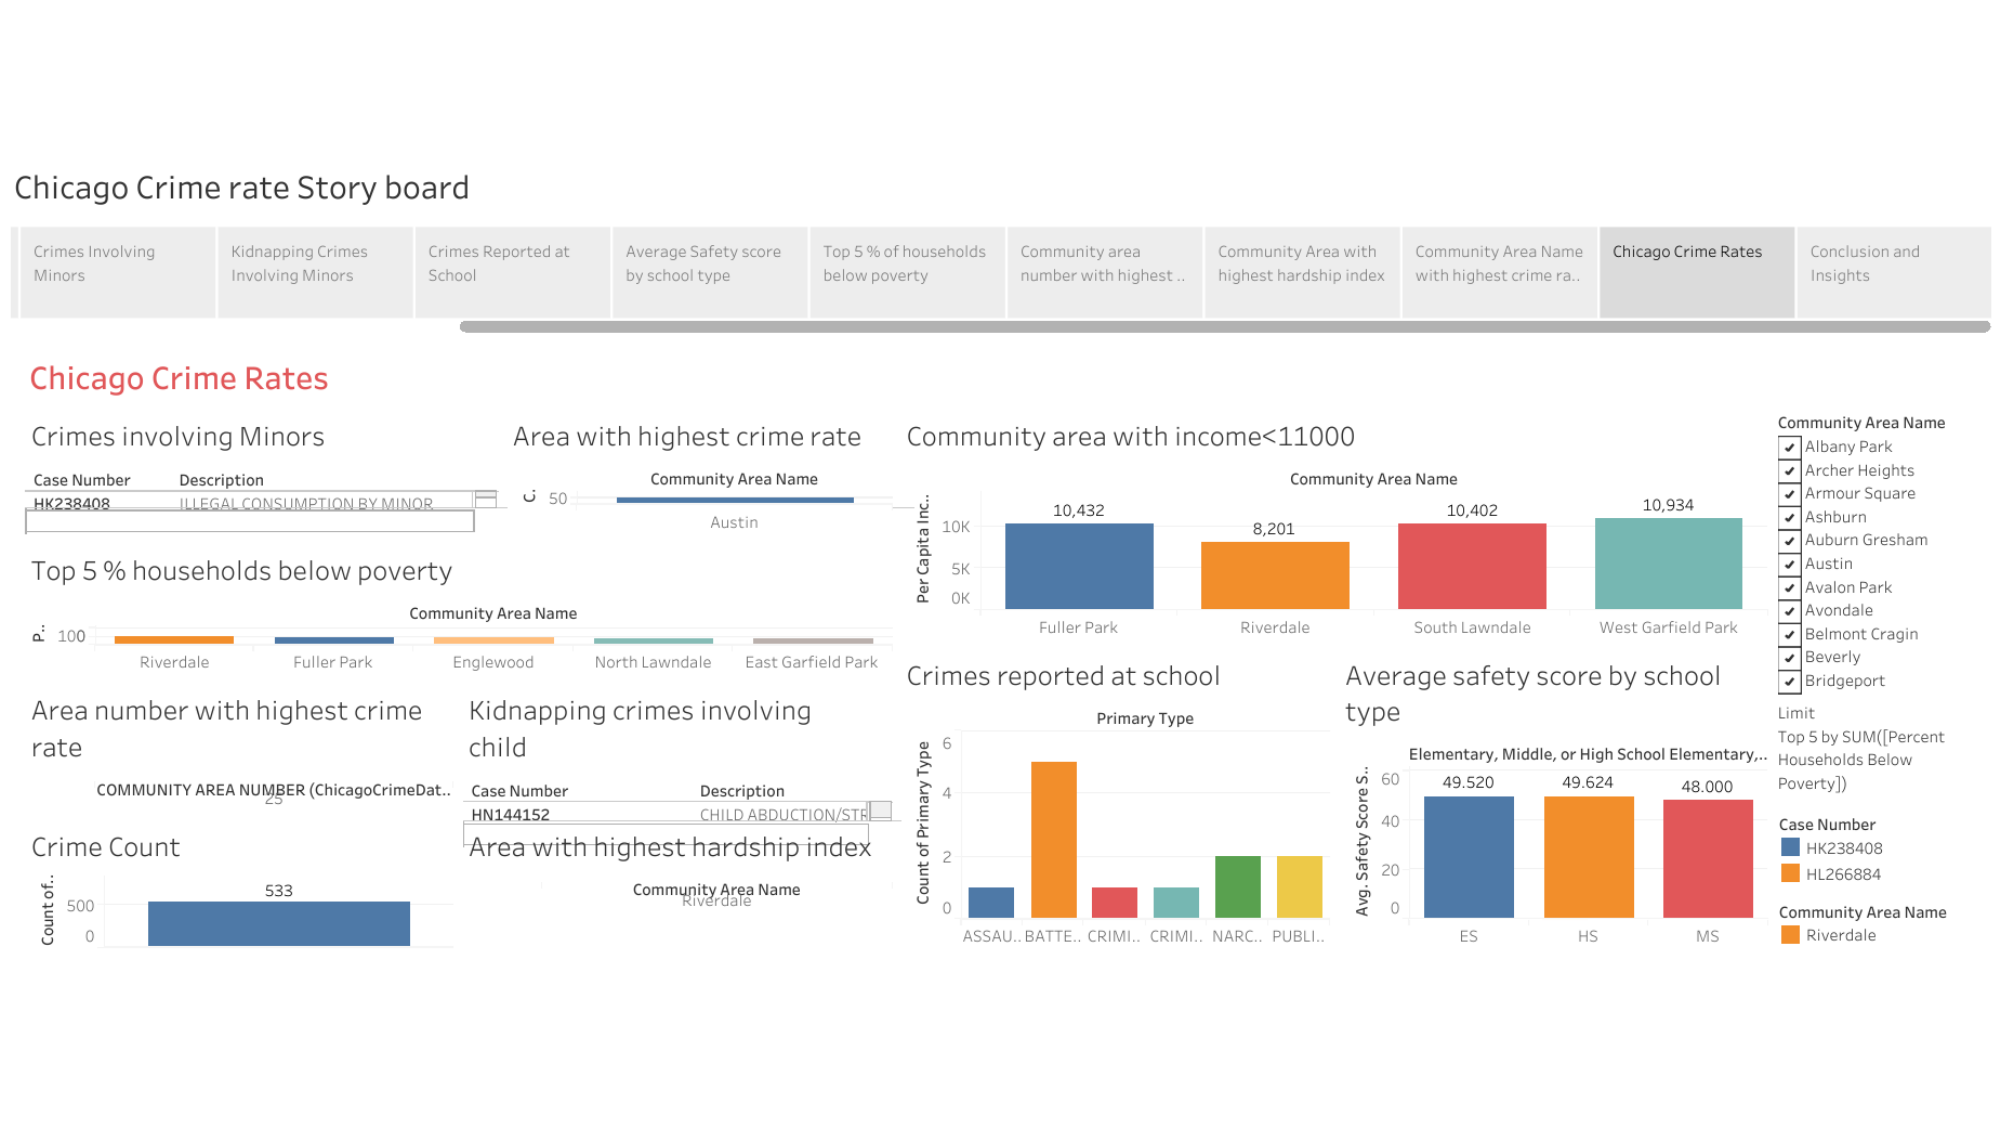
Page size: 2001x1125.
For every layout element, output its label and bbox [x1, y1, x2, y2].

picture [0, 153, 2000, 972]
